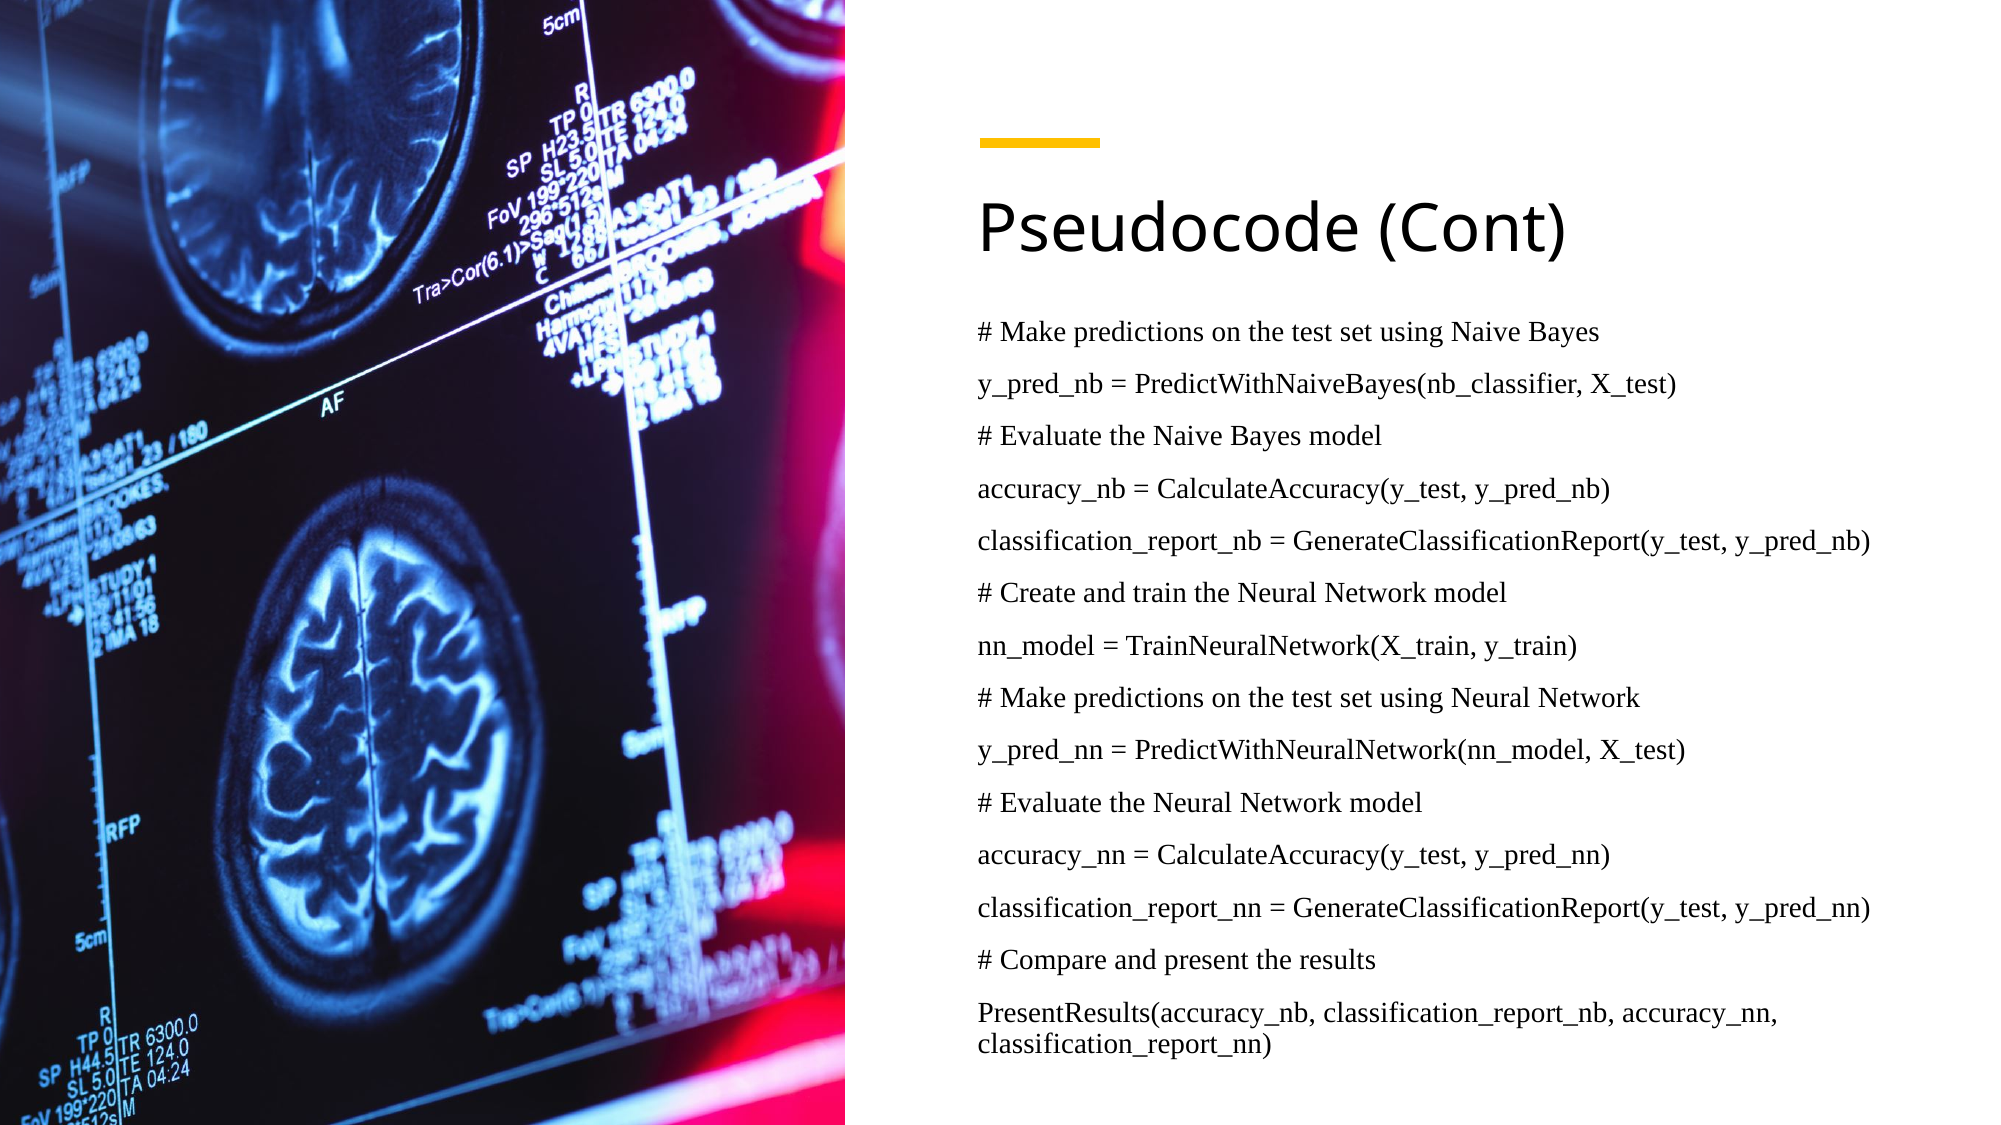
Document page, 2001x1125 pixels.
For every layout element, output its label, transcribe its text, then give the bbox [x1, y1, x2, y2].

picture [0, 0, 845, 1125]
list # Make predictions on the test set using Naive Bayes y_pred_nb = PredictWithNaiveBayes(nb_classifier, X_test) # Evaluate the Naive Bayes model accuracy_nb = CalculateAccuracy(y_test, y_pred_nb) classification_report_nb = GenerateClassificationReport(y_test, y_pred_nb) # Create and train the Neural Network model nn_model = TrainNeuralNetwork(X_train, y_train) # Make predictions on the test set using Neural Network y_pred_nn = PredictWithNeuralNetwork(nn_model, X_test) # Evaluate the Neural Network model accuracy_nn = CalculateAccuracy(y_test, y_pred_nn) classification_report_nn = GenerateClassificationReport(y_test, y_pred_nn) # Compare and present the results PresentResults(accuracy_nb, classification_report_nb, accuracy_nn, classification_report_nn) [962, 308, 1942, 1069]
title Pseudocode (Cont) [962, 186, 1856, 308]
